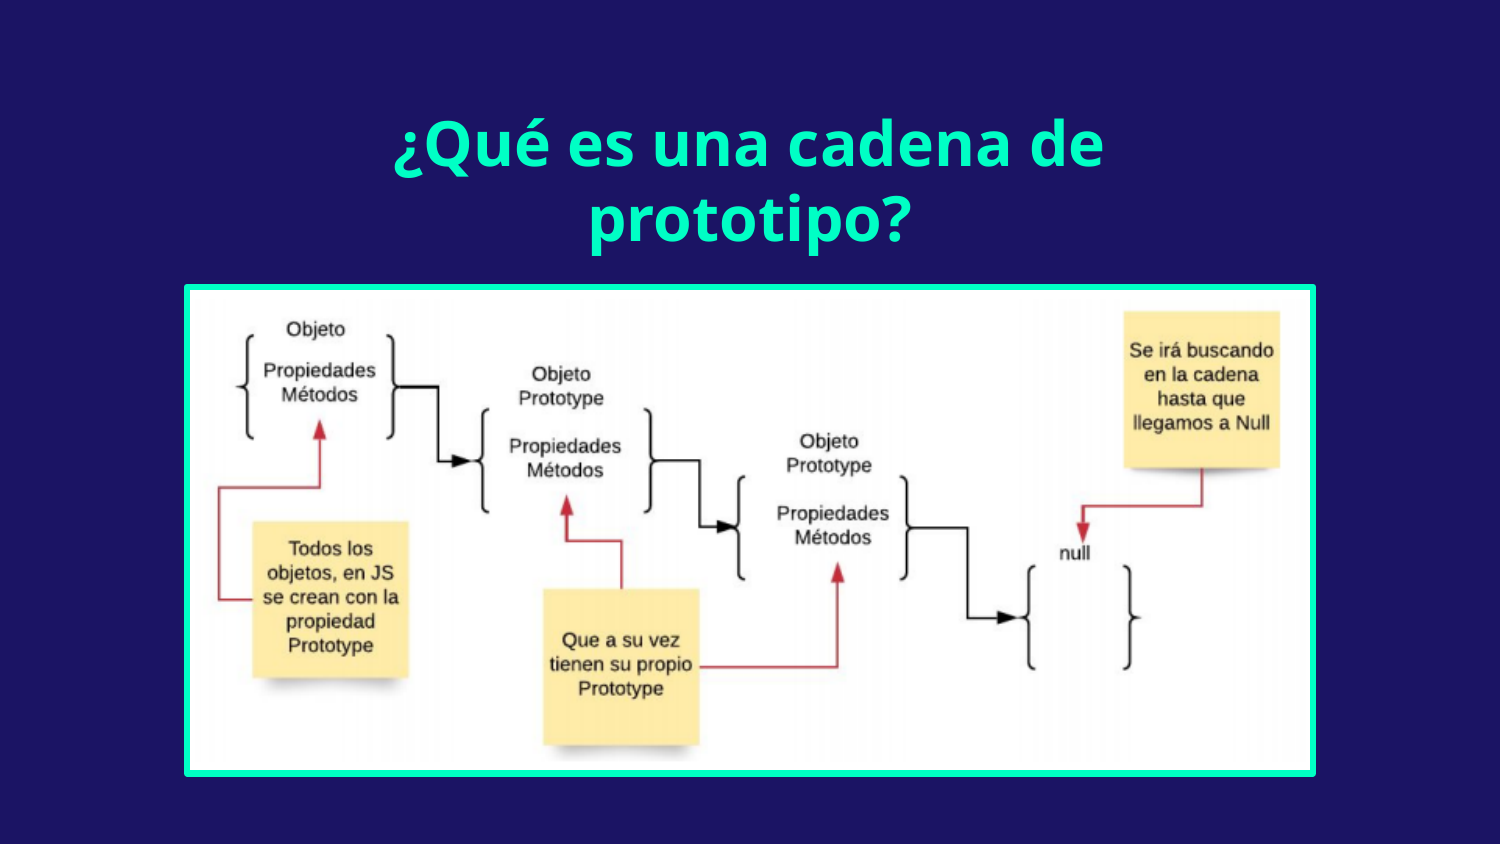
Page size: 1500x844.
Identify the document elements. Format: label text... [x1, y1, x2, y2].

picture [189, 289, 1311, 771]
title ¿Qué es una cadena de prototipo? [209, 88, 1291, 284]
